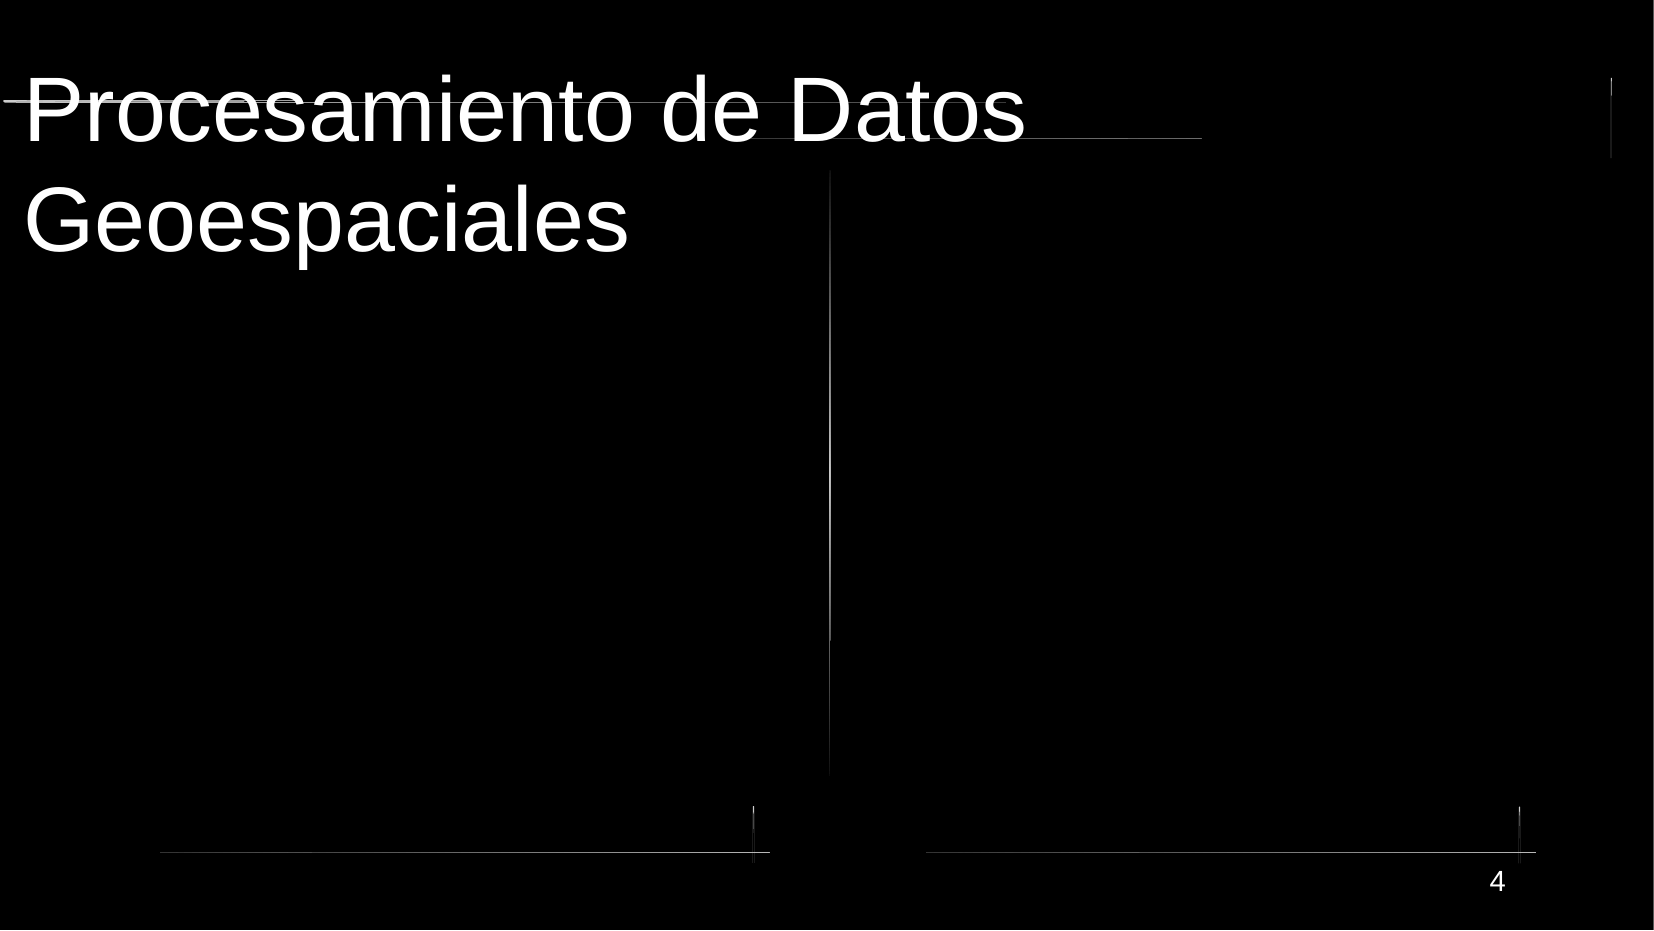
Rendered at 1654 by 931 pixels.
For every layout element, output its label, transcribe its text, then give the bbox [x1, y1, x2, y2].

title Procesamiento de Datos Geoespaciales [23, 57, 1589, 94]
slide_number 4 [1240, 862, 1506, 930]
text_box [23, 94, 1589, 300]
